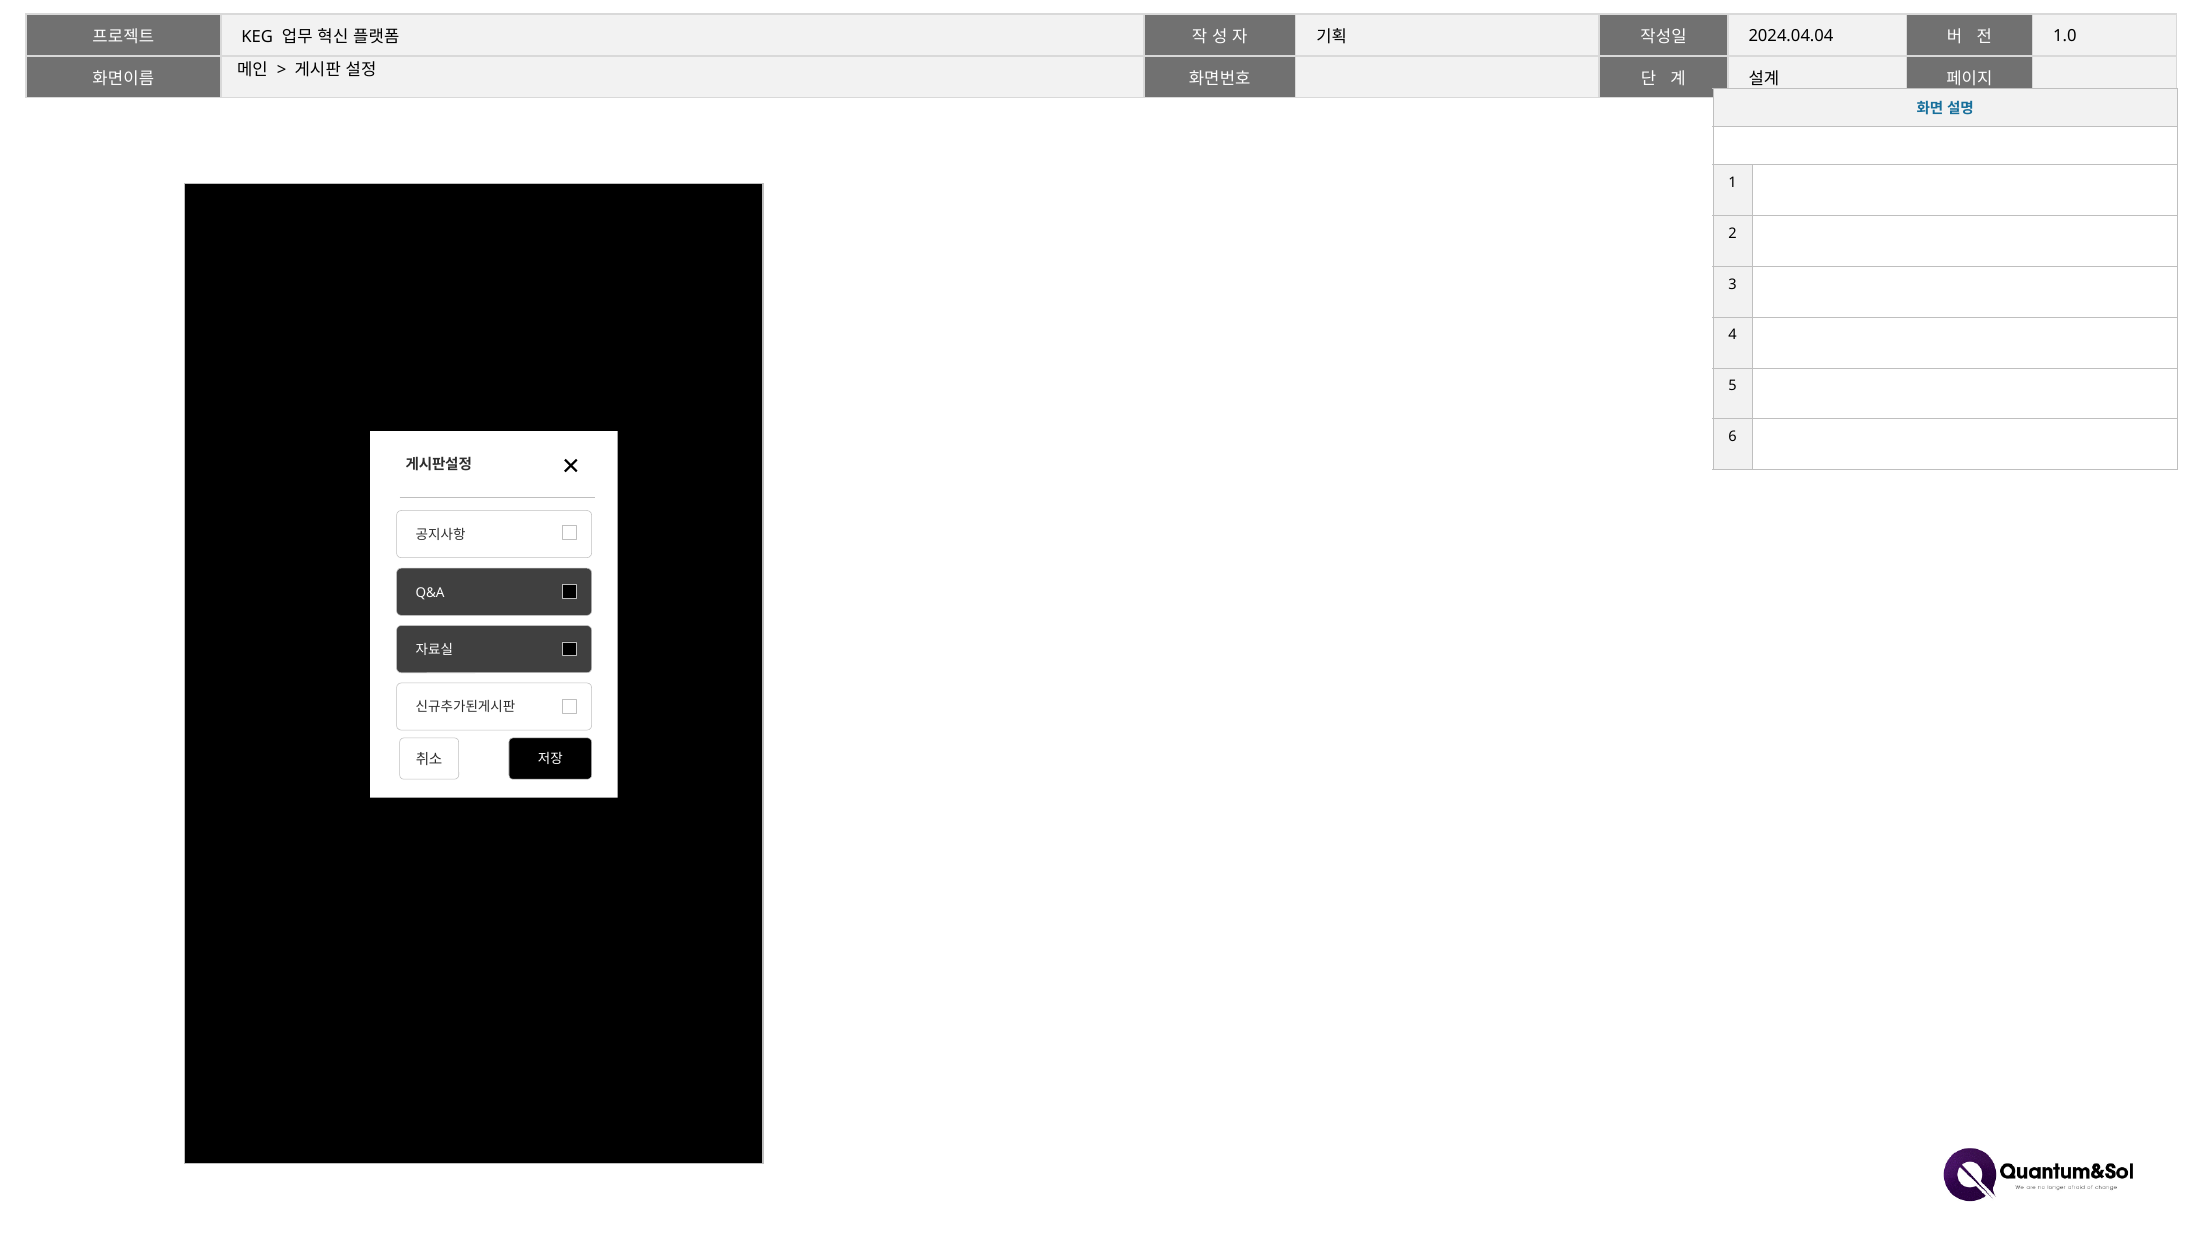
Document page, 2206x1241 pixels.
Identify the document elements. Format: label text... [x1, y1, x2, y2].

table_cell [1753, 267, 2177, 317]
text_box 취소 [399, 737, 459, 780]
text_box Q&A [396, 568, 556, 616]
text_box 공지사항 [396, 510, 592, 558]
table_cell 2 [1714, 216, 1752, 266]
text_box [561, 525, 577, 714]
title 메인 > 게시판 설정 [220, 56, 799, 81]
table_cell [1714, 127, 2177, 164]
table_cell 4 [1714, 318, 1752, 368]
text_box 신규추가된게시판 [396, 682, 592, 731]
table_cell [1753, 216, 2177, 266]
picture [1941, 1146, 2137, 1202]
text_box Q&A [581, 568, 592, 616]
table_cell [1753, 369, 2177, 418]
text_box 자료실 [581, 625, 592, 673]
table_cell [1753, 419, 2177, 469]
table_cell [1753, 318, 2177, 368]
table_cell 1 [1714, 165, 1752, 215]
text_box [564, 459, 577, 472]
table_cell 3 [1714, 267, 1752, 317]
table_cell 6 [1714, 419, 1752, 469]
table_header 화면 설명 [1714, 89, 2177, 126]
text_box 게시판설정 [370, 431, 618, 798]
text_box 저장 [508, 737, 592, 780]
table_cell 5 [1714, 369, 1752, 418]
table_cell [1753, 165, 2177, 215]
text_box 자료실 [396, 625, 556, 673]
